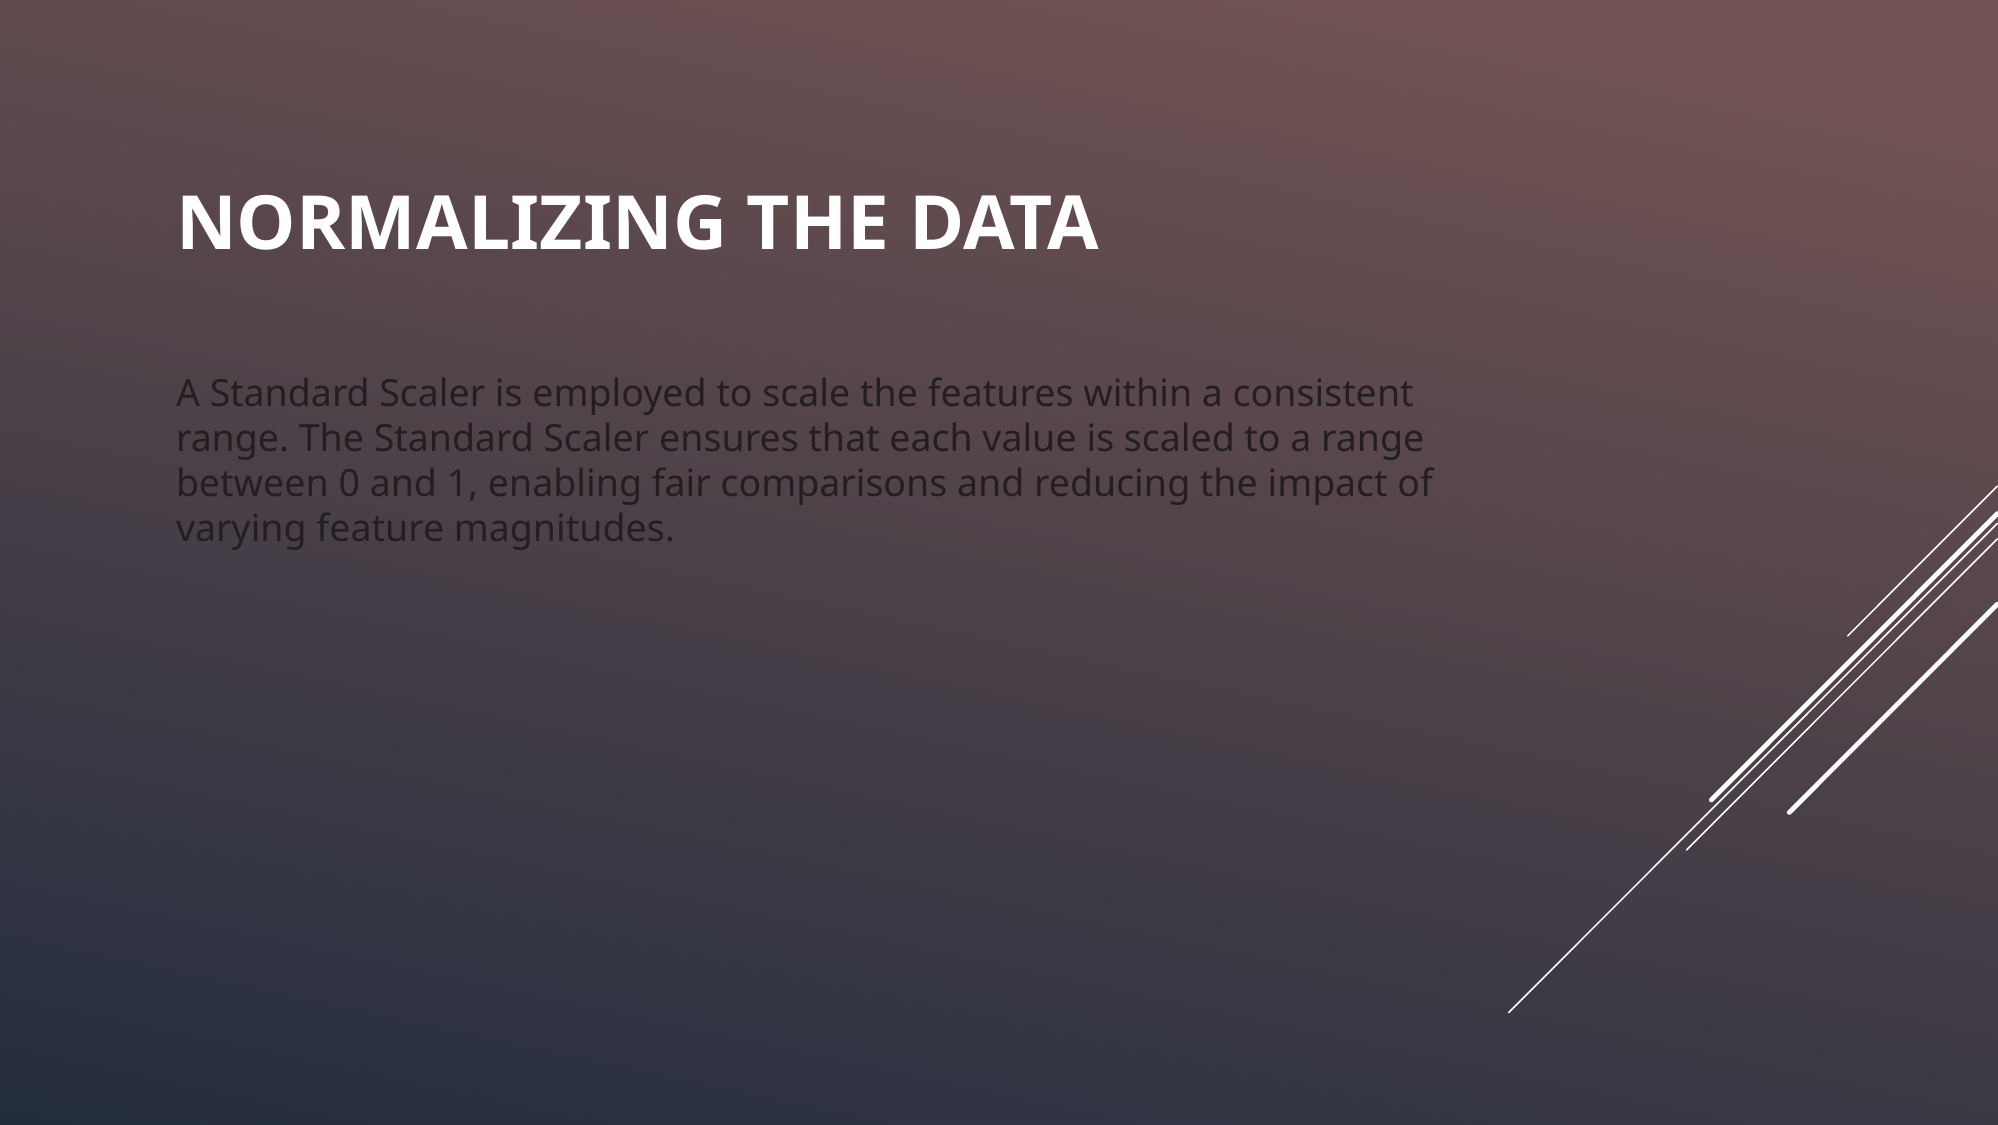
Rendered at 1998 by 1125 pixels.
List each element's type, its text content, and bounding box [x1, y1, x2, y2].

title NORMAlIZING THE DATA [161, 125, 1736, 313]
text_box A Standard Scaler is employed to scale the features within a consistent range. The Standard Scaler ensures that each value is scaled to a range between 0 and 1, enabling fair comparisons and reducing the impact of varying feature magnitudes. [168, 361, 1493, 557]
